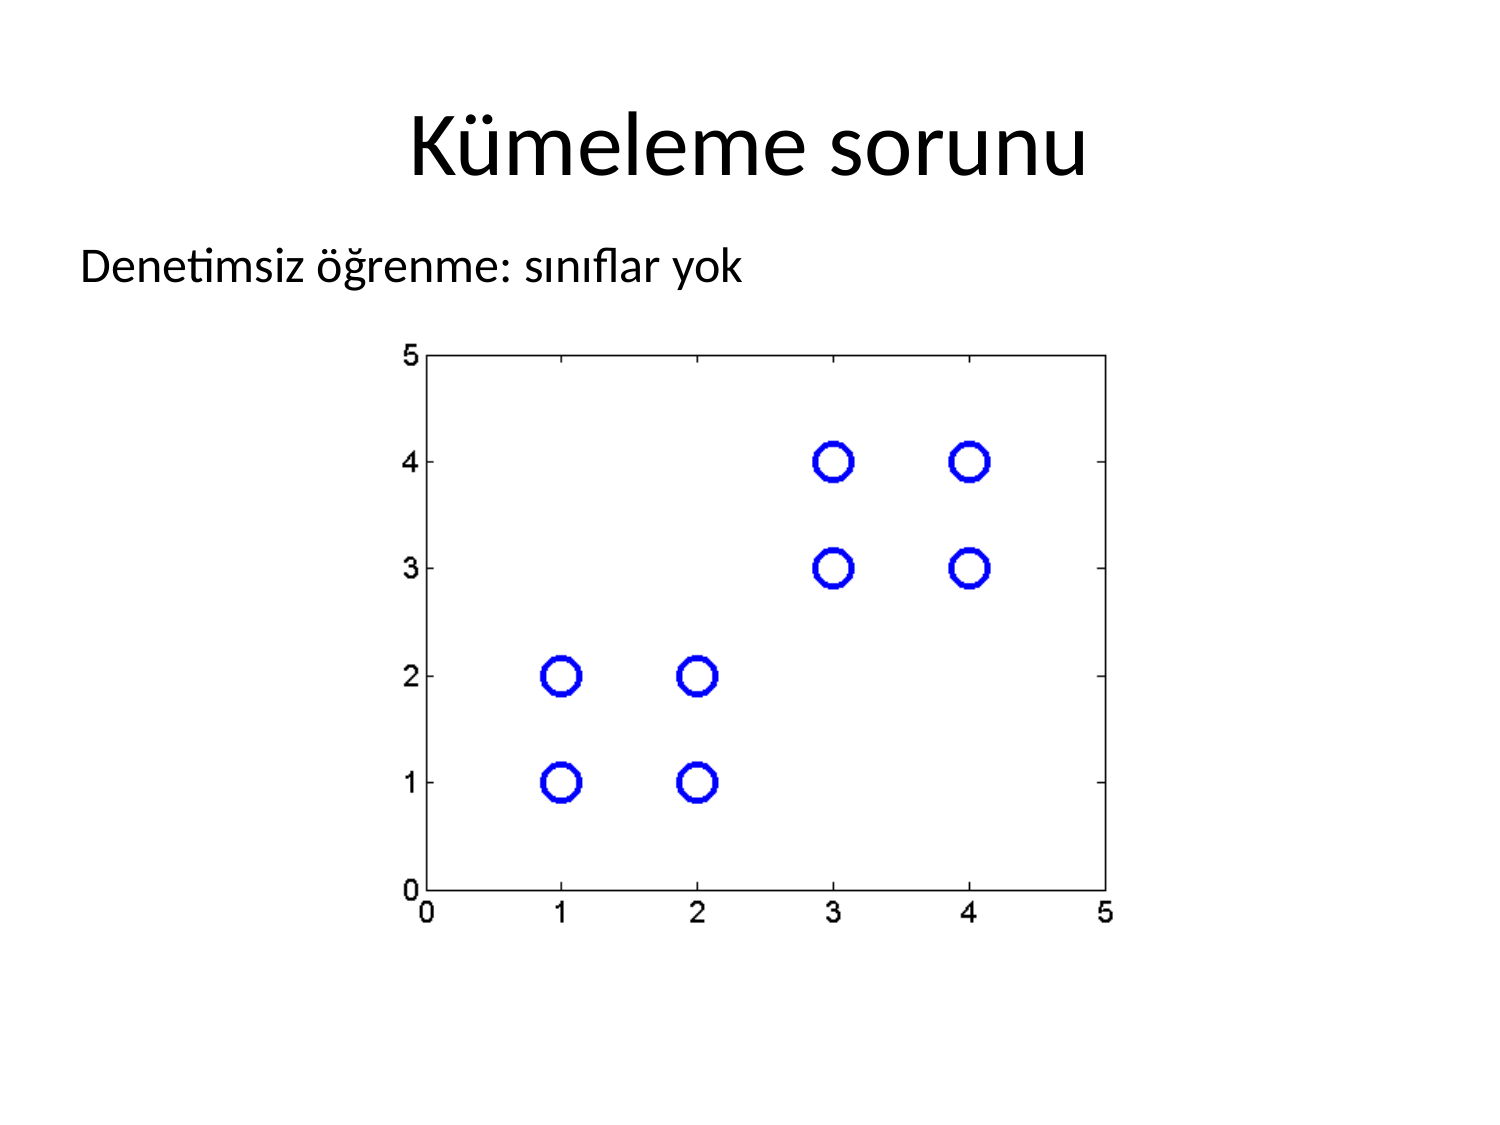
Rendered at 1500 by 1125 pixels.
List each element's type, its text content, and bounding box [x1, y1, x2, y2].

text_box Denetimsiz öğrenme: sınıflar yok [66, 224, 759, 300]
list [312, 305, 1188, 963]
title Kümeleme sorunu [75, 45, 1425, 233]
